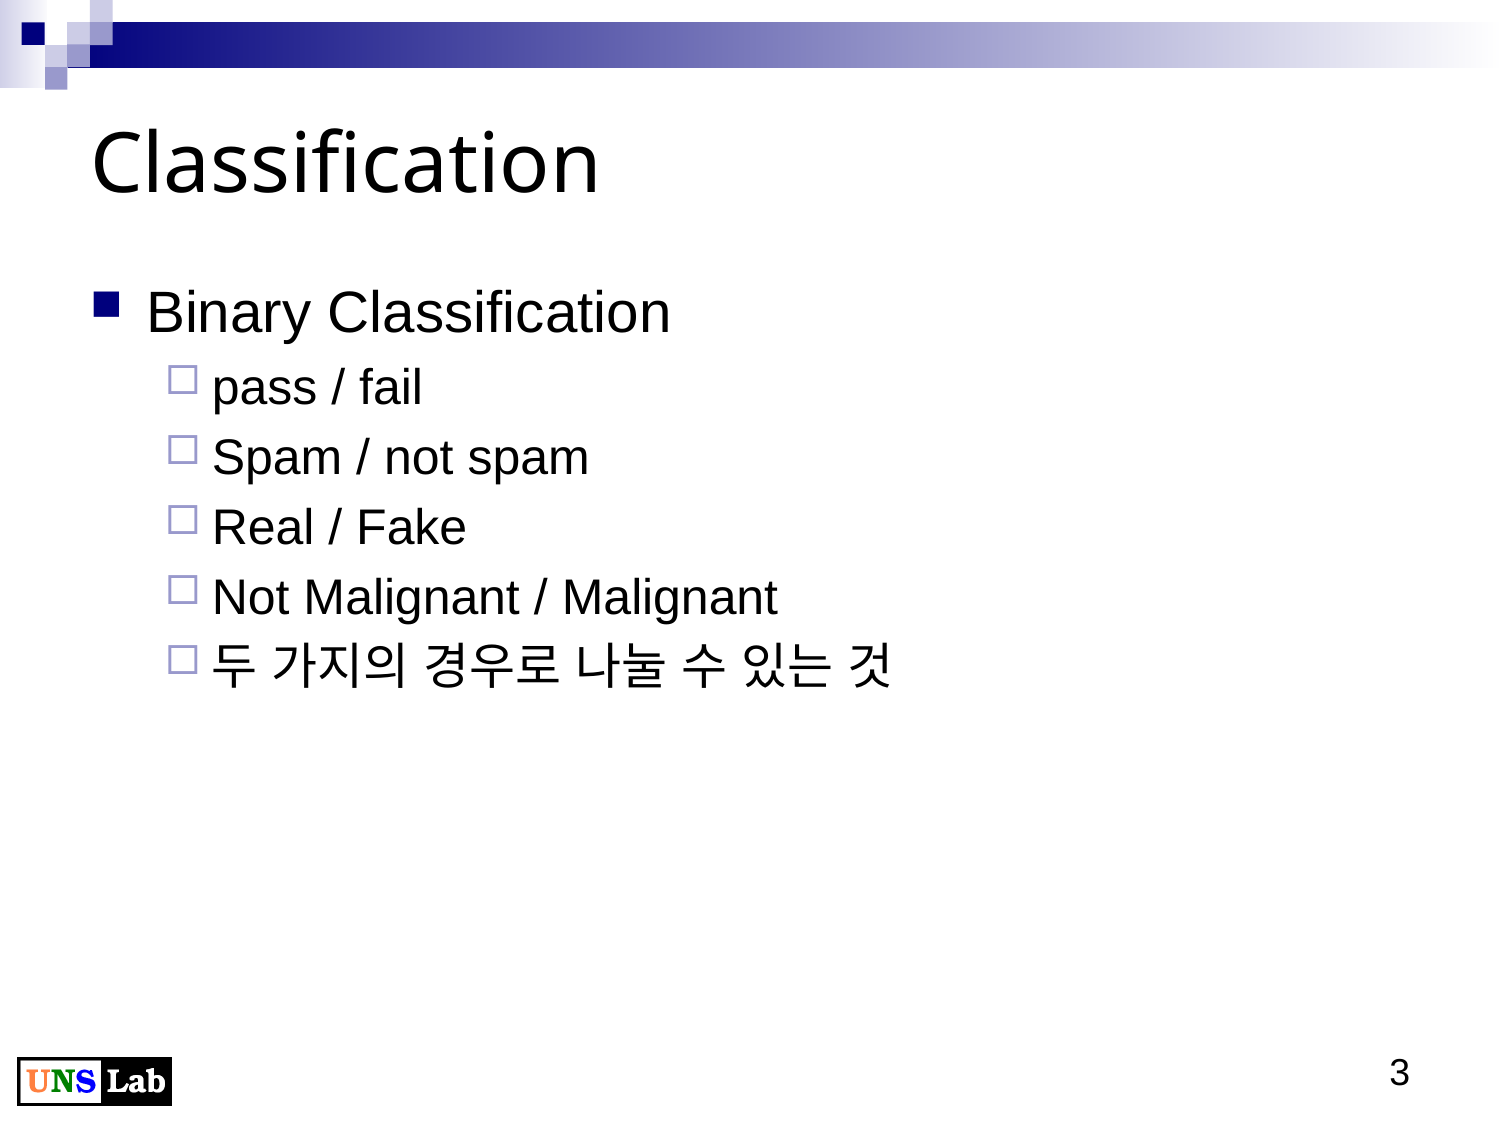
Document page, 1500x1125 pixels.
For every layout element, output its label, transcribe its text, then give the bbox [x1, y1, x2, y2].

title Classification [75, 75, 1425, 244]
slide_number 3 [1074, 1024, 1426, 1101]
picture [17, 1057, 172, 1106]
list Binary Classification pass / fail Spam / not spam Real / Fake Not Malignant / Malignant 두 가지의 경우로 나눌 수 있는 것 [75, 267, 1425, 1012]
